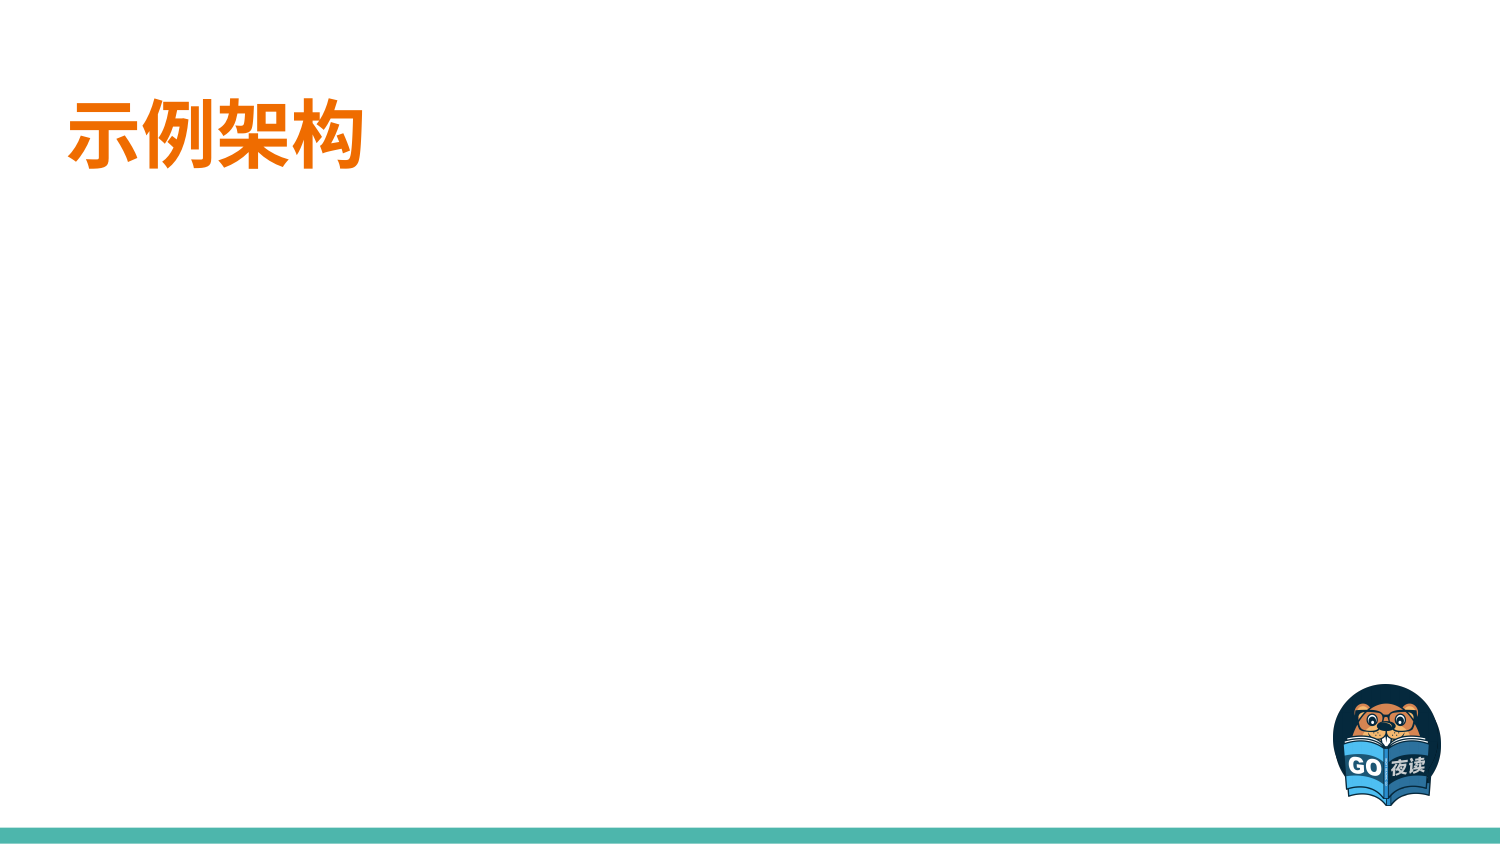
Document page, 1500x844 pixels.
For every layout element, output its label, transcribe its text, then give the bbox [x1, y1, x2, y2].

title 示例架构 [51, 72, 1449, 189]
picture [1333, 684, 1441, 806]
